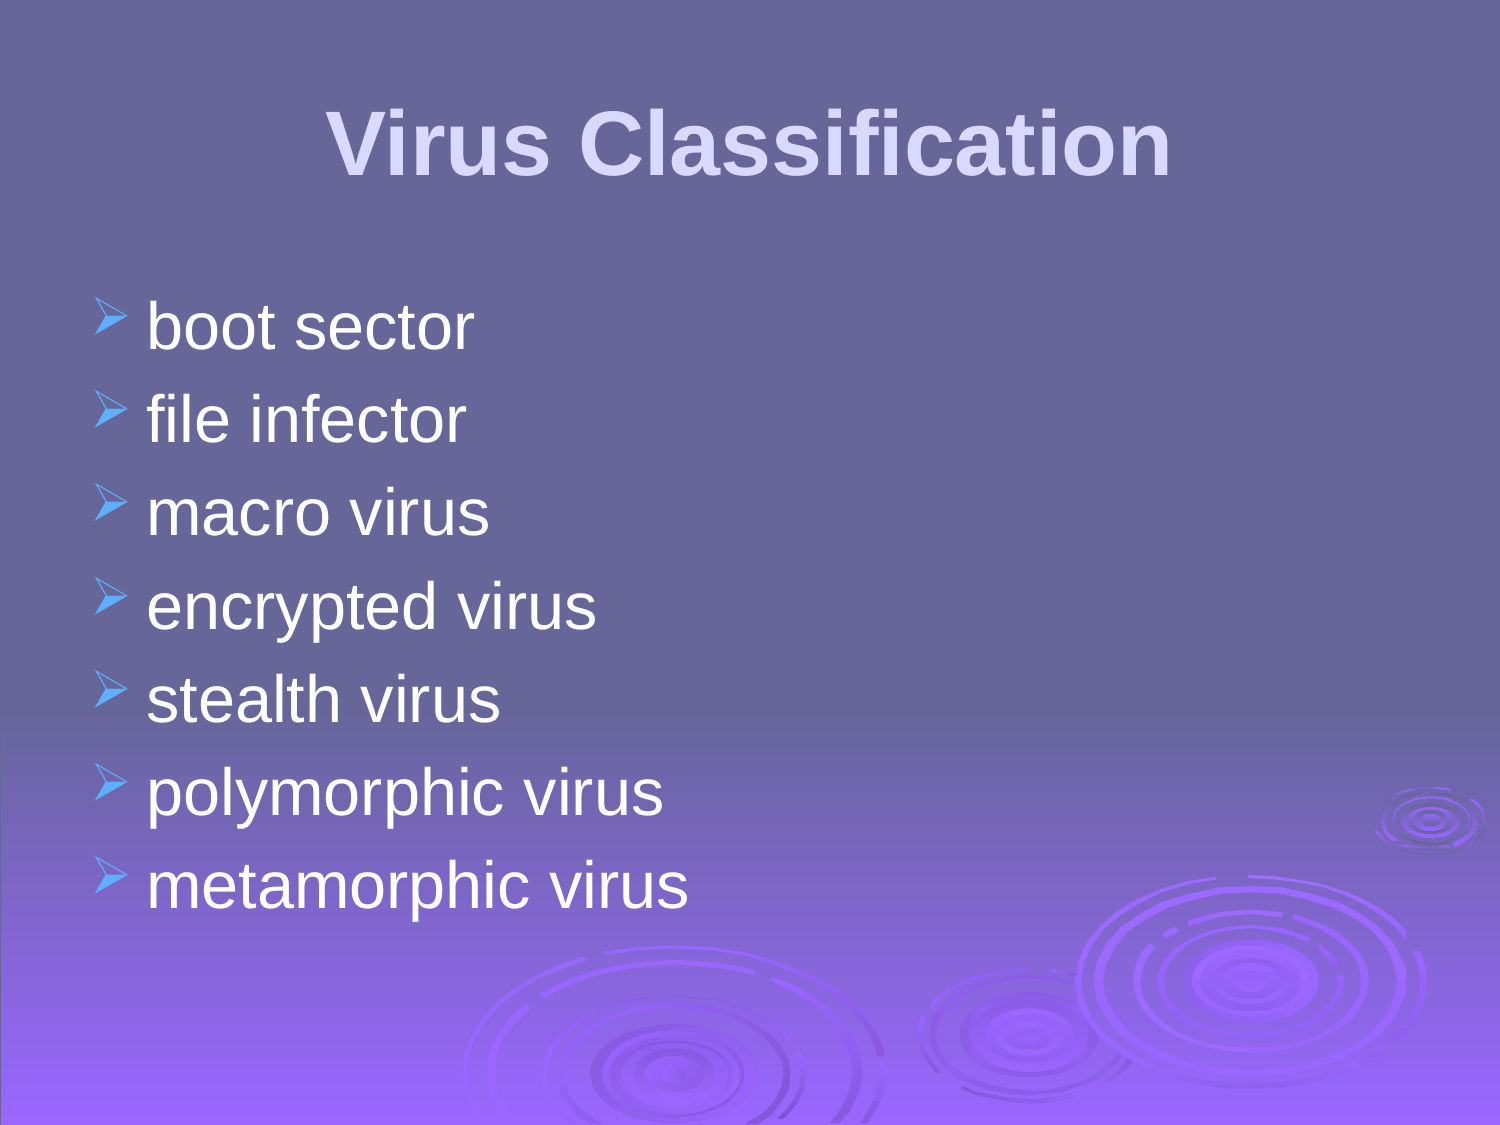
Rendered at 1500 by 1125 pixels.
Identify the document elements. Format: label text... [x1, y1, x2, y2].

title Virus Classification [74, 45, 1426, 233]
list boot sector file infector macro virus encrypted virus stealth virus polymorphic virus metamorphic virus [74, 274, 1426, 1006]
